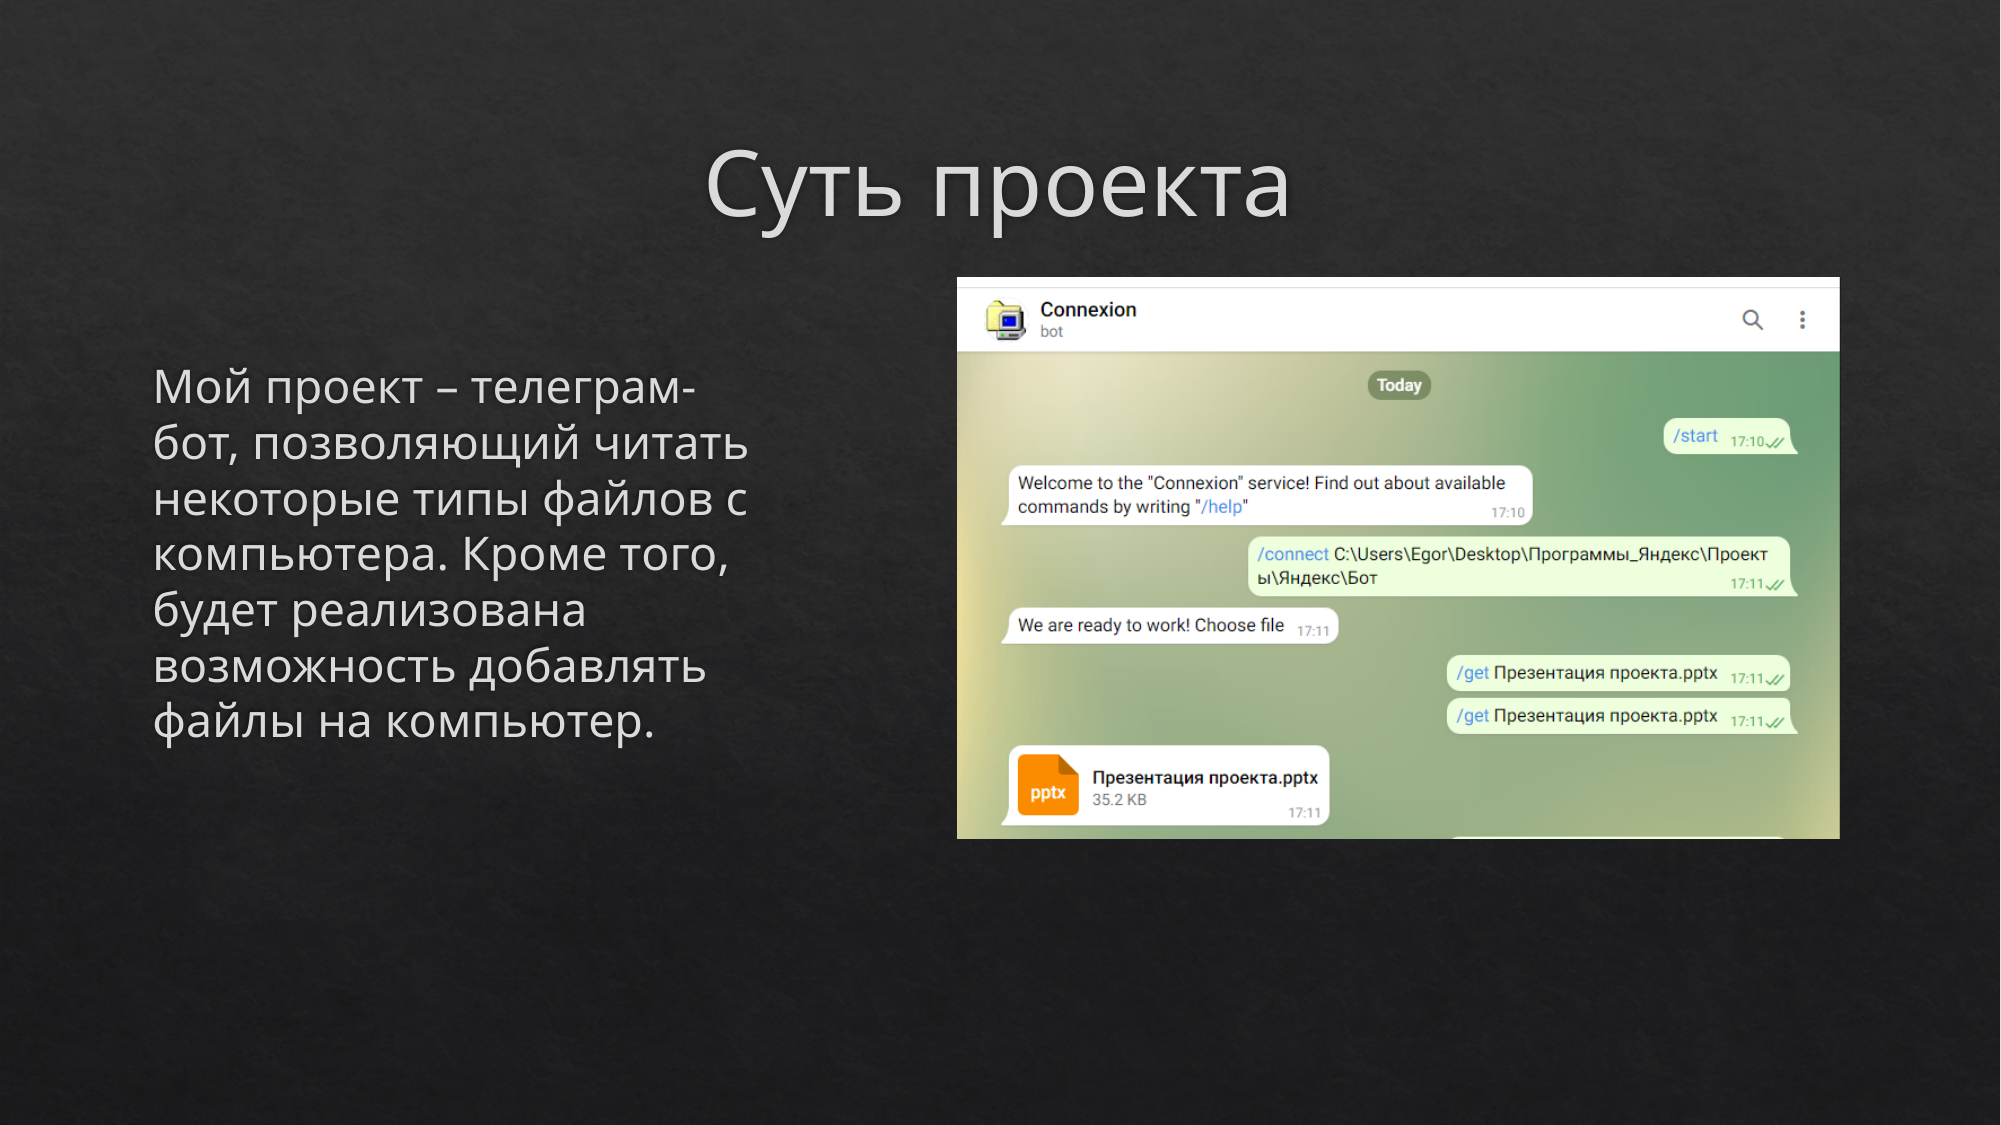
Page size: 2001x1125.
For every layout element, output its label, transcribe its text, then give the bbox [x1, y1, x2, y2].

picture [956, 277, 1841, 840]
title Суть проекта [149, 99, 1849, 260]
list Мой проект – телеграм-бот, позволяющий читать некоторые типы файлов с компьютера. Кроме того, будет реализована возможность добавлять файлы на компьютер. [137, 349, 768, 776]
